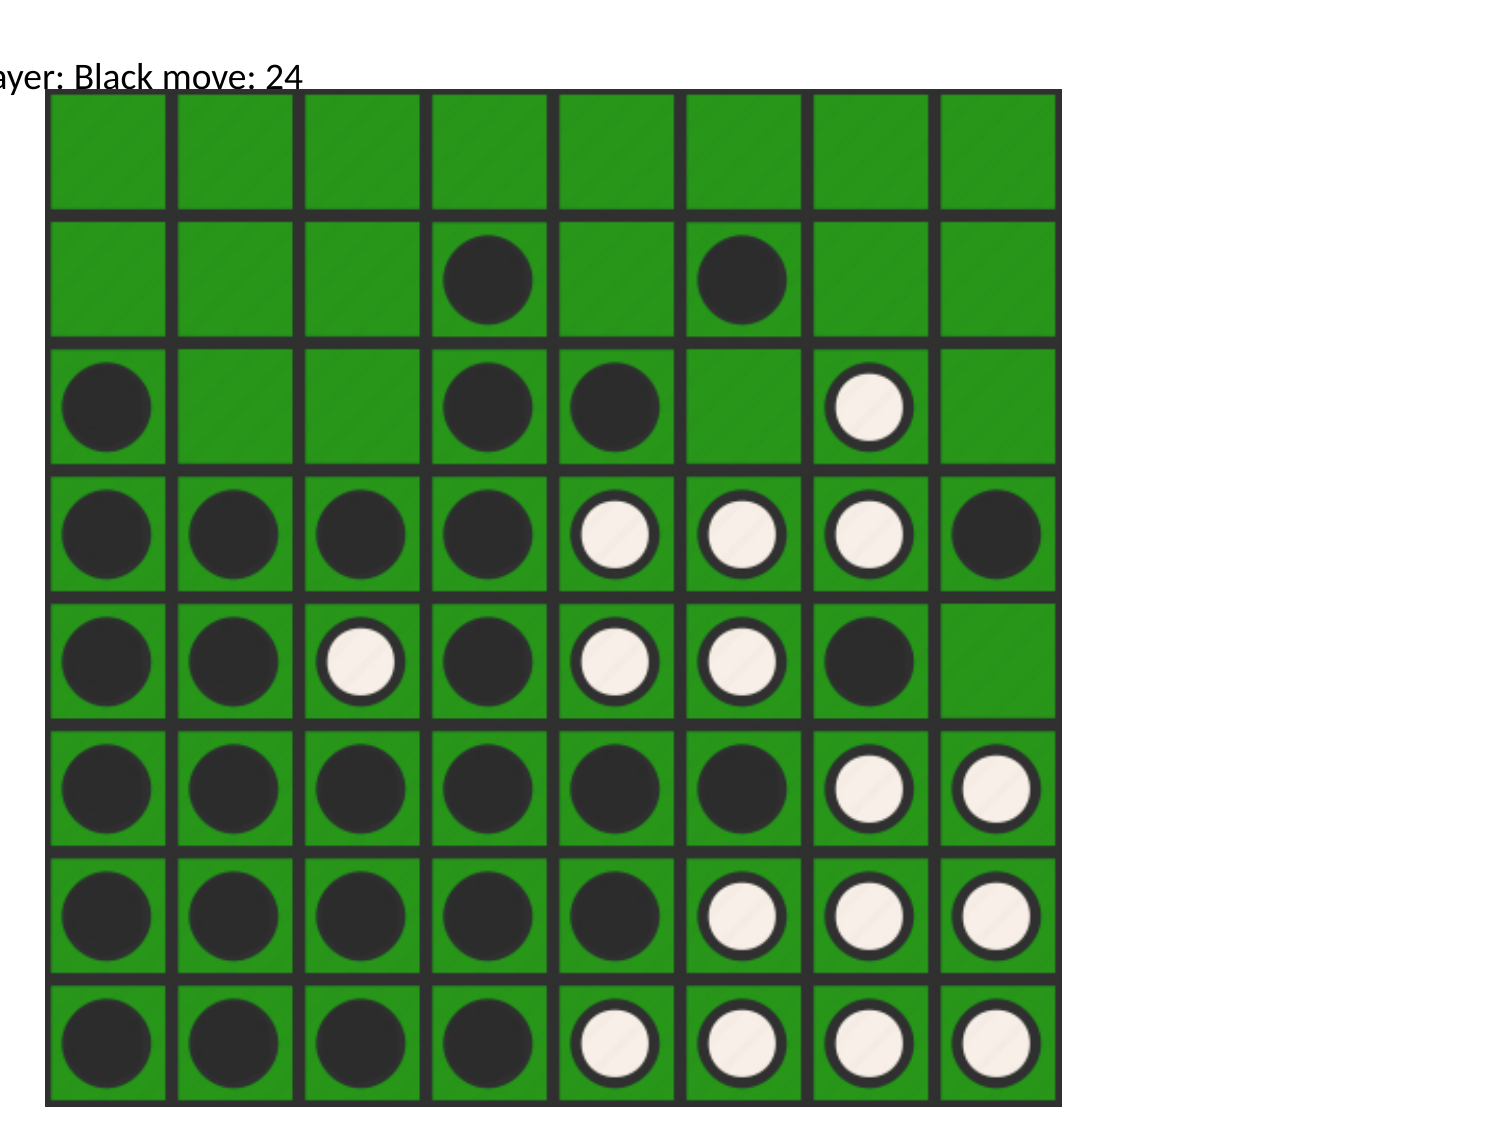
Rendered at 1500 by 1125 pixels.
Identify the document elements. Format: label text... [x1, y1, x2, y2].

picture [44, 89, 1062, 1107]
text_box turn: 41 player: Black move: 24 [0, 44, 319, 105]
